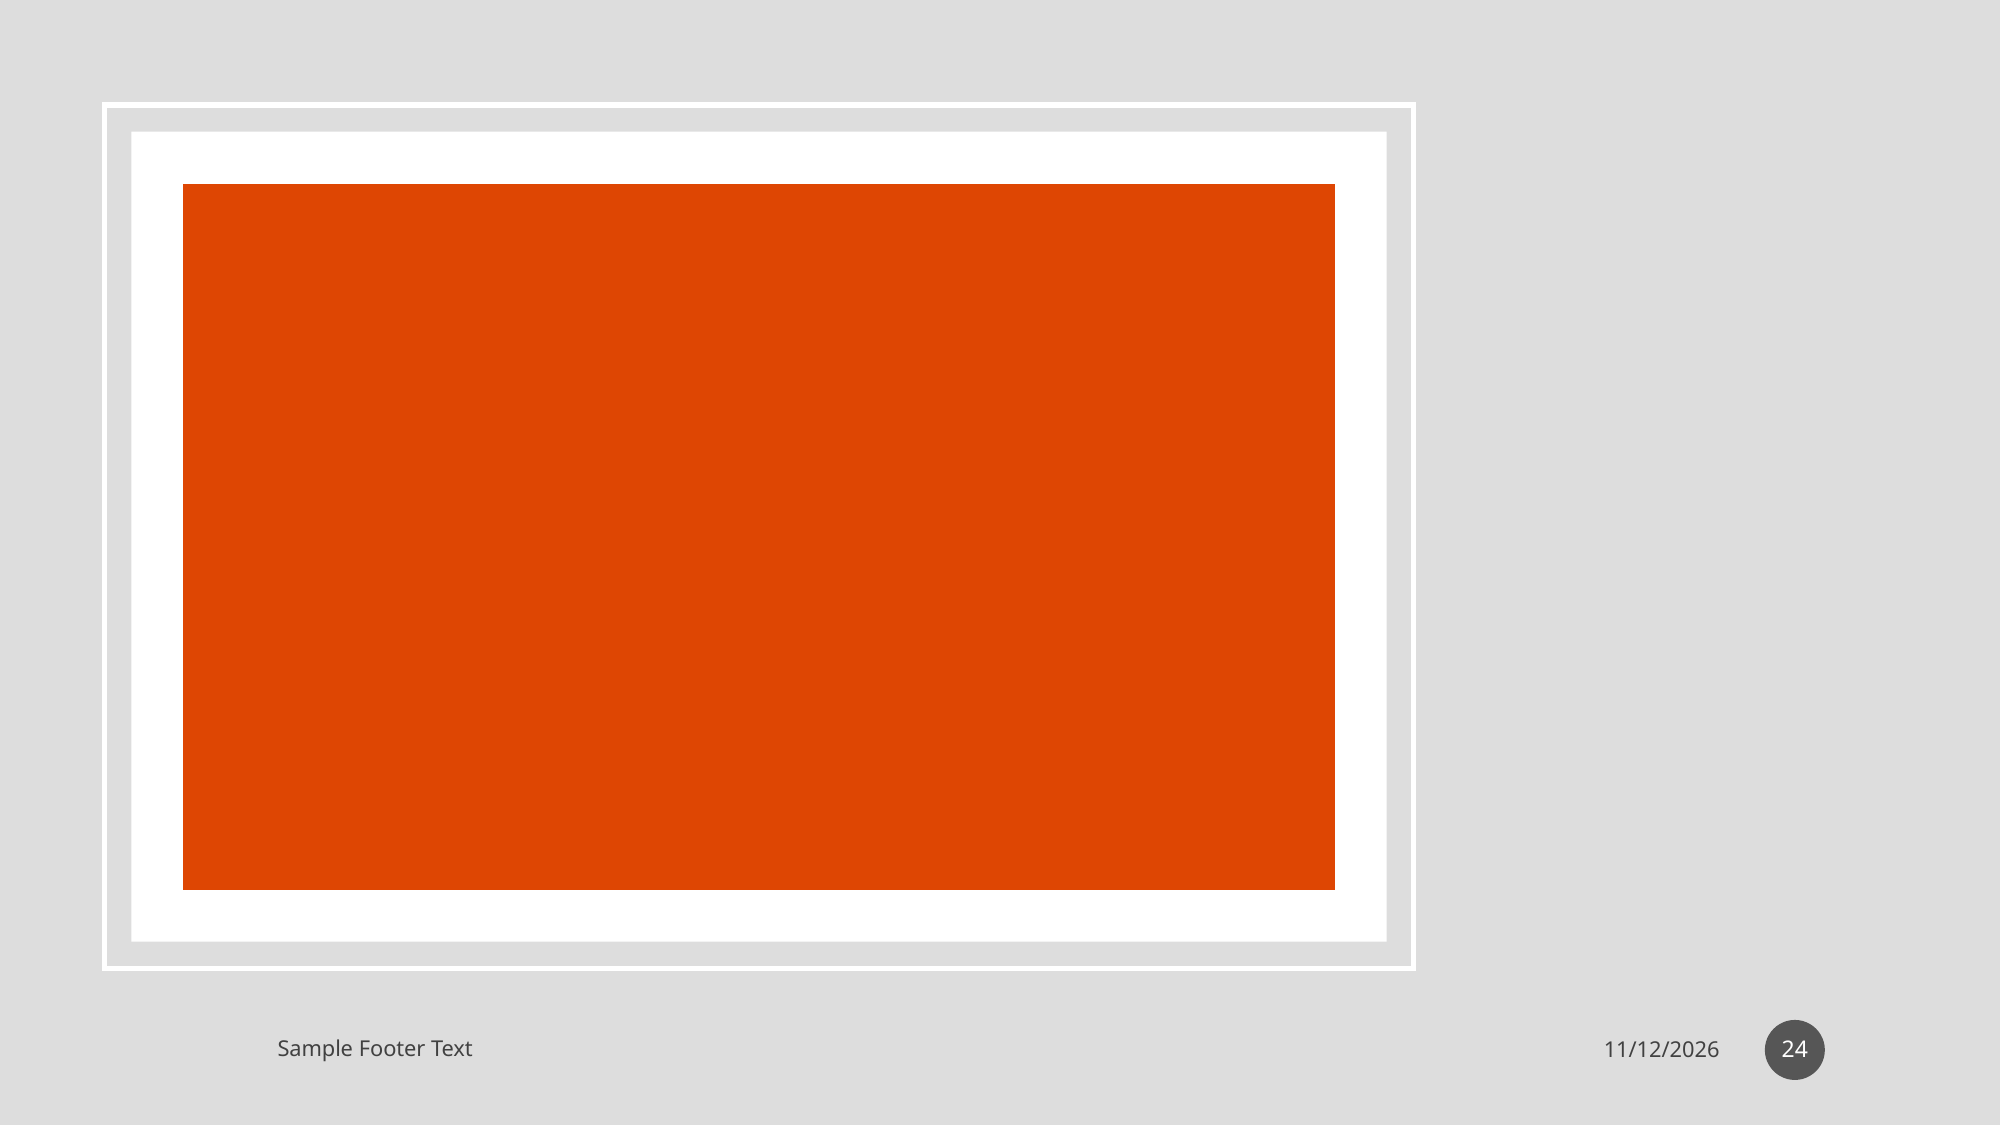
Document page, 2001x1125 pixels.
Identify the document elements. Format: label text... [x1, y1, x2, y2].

text_box [130, 131, 1388, 943]
footer Sample Footer Text [262, 1023, 1231, 1076]
picture [183, 184, 1335, 890]
slide_number 24 [1764, 1019, 1825, 1080]
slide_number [1283, 1023, 1735, 1077]
text_box [103, 104, 1415, 969]
